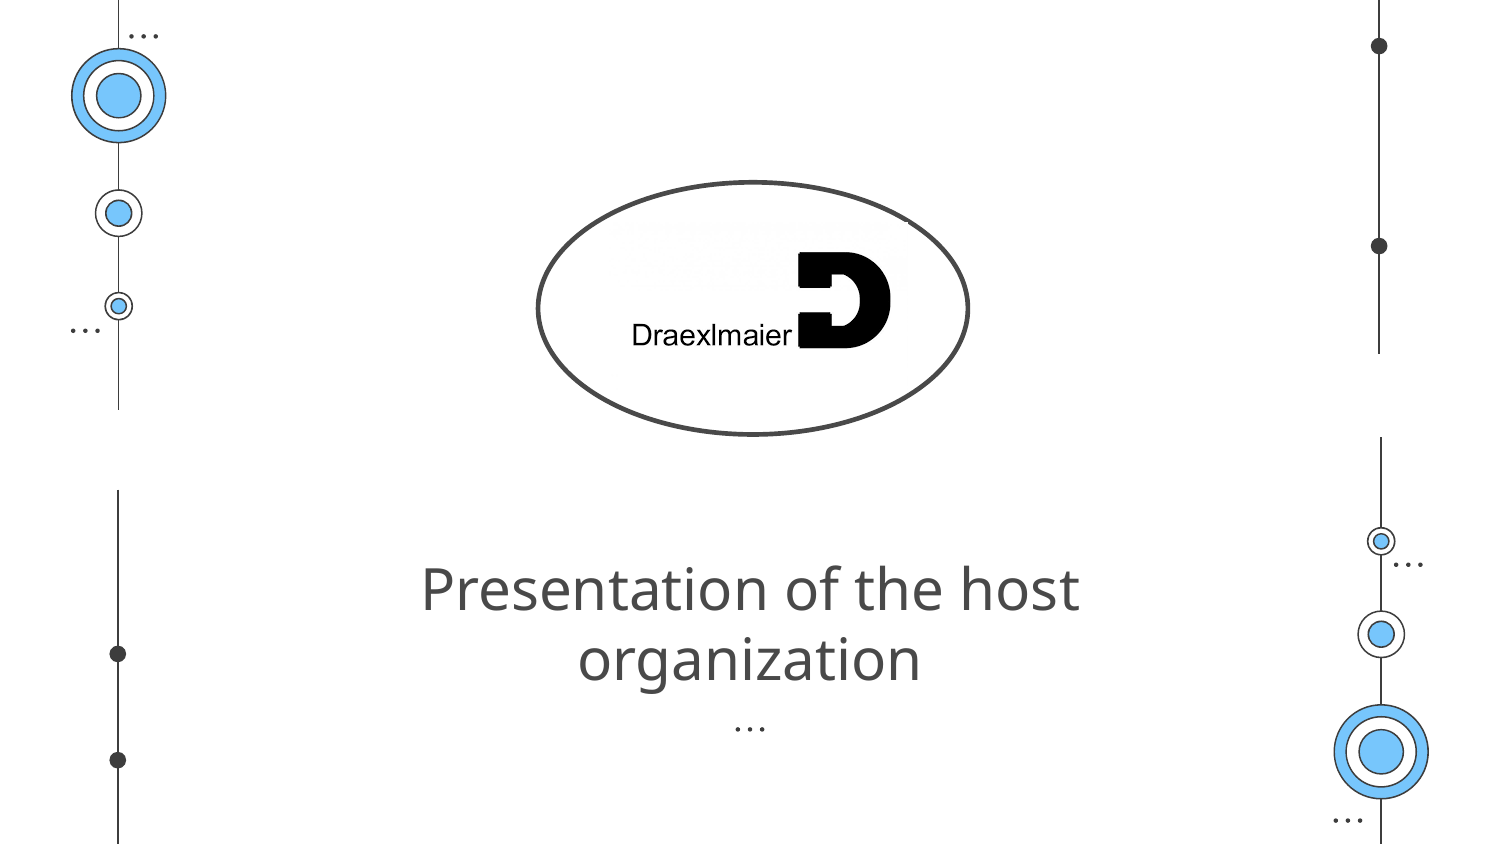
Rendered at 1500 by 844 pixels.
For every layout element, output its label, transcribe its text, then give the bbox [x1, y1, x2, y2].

picture [608, 222, 908, 390]
title Presentation of the host organization [252, 537, 1248, 632]
text_box [538, 182, 968, 435]
